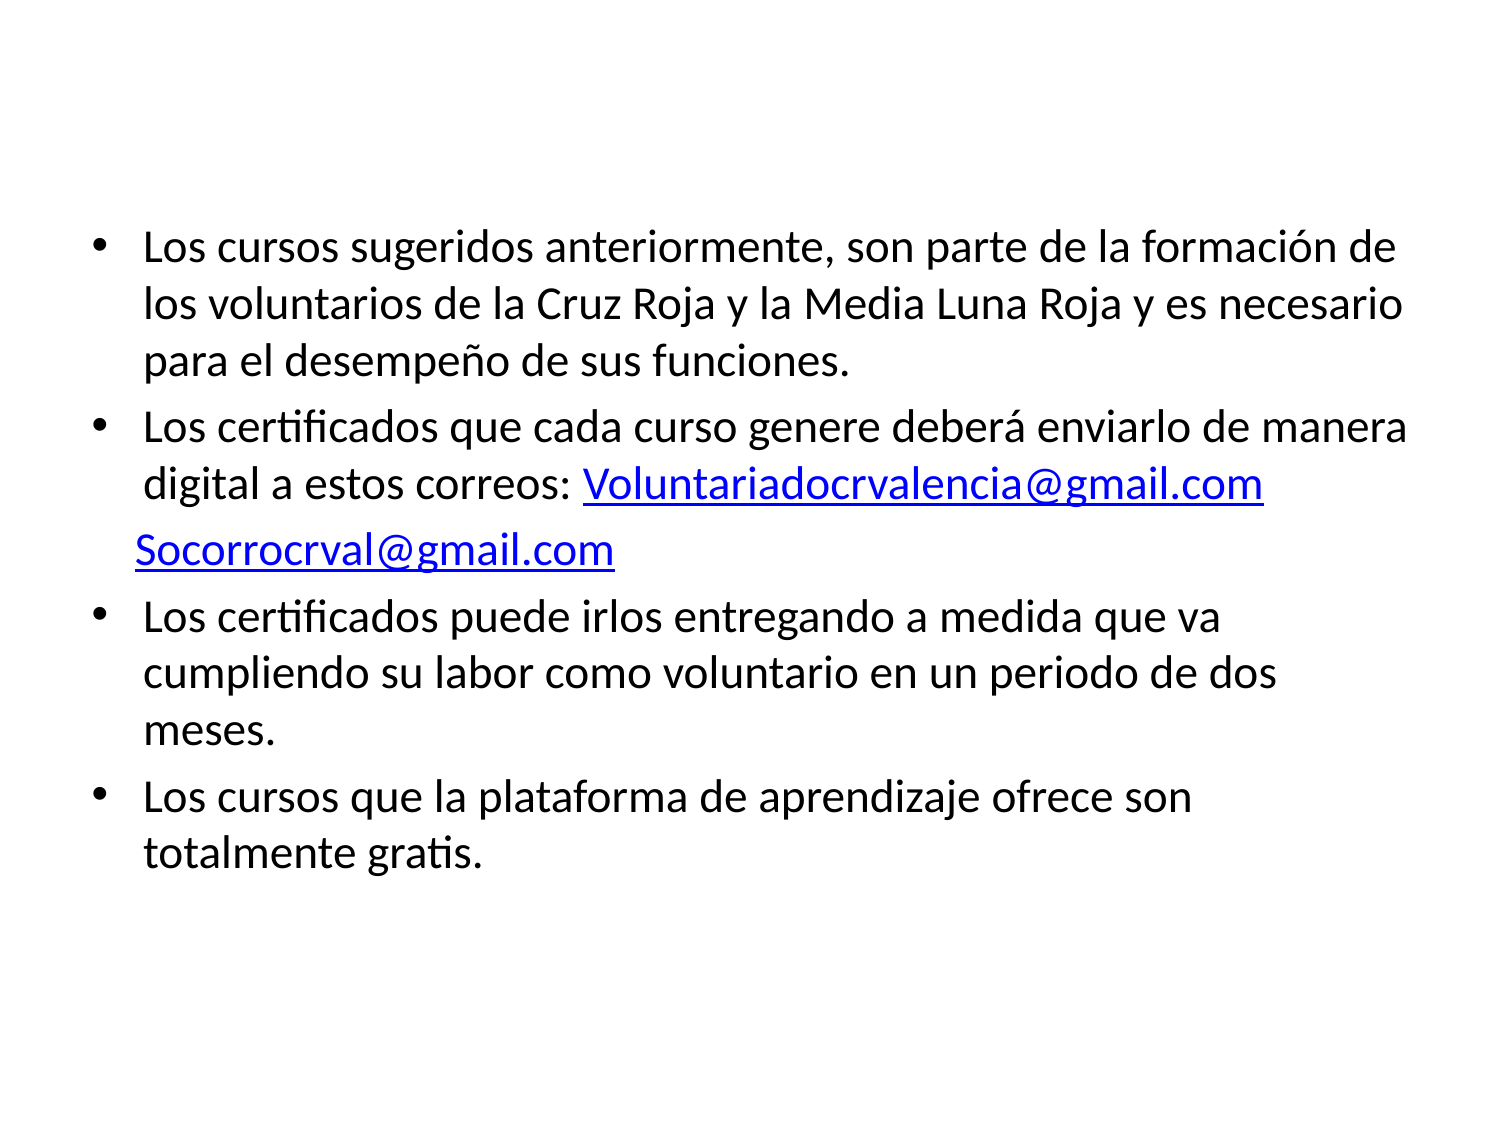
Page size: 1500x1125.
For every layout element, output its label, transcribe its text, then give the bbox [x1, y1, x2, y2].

list Los cursos sugeridos anteriormente, son parte de la formación de los voluntarios de la Cruz Roja y la Media Luna Roja y es necesario para el desempeño de sus funciones. Los certificados que cada curso genere deberá enviarlo de manera digital a estos correos: Voluntariadocrvalencia@gmail.com Socorrocrval@gmail.com Los certificados puede irlos entregando a medida que va cumpliendo su labor como voluntario en un periodo de dos meses. Los cursos que la plataforma de aprendizaje ofrece son totalmente gratis. [76, 208, 1427, 951]
